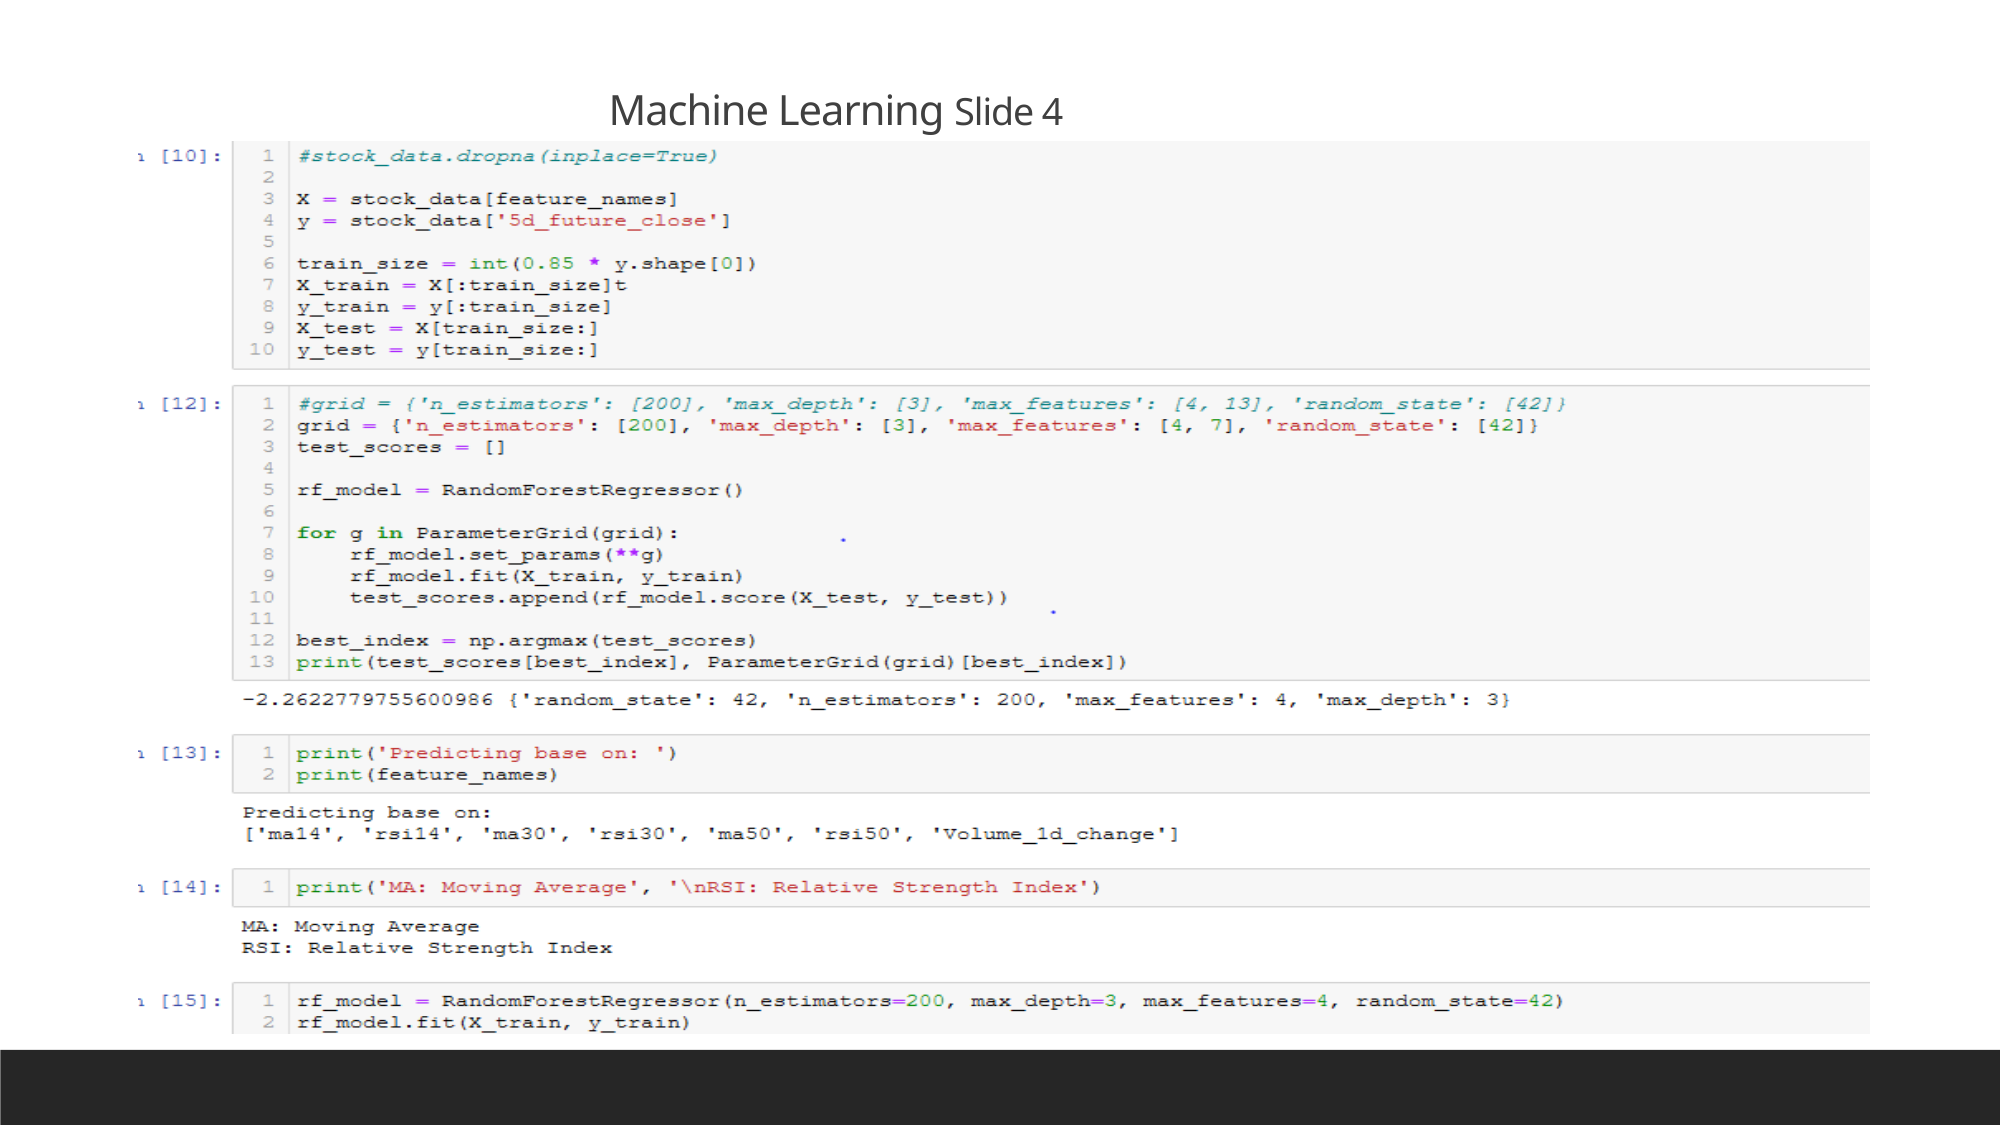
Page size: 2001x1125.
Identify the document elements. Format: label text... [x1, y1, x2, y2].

picture [137, 141, 1871, 1034]
title Machine Learning Slide 4 [593, 47, 1440, 139]
